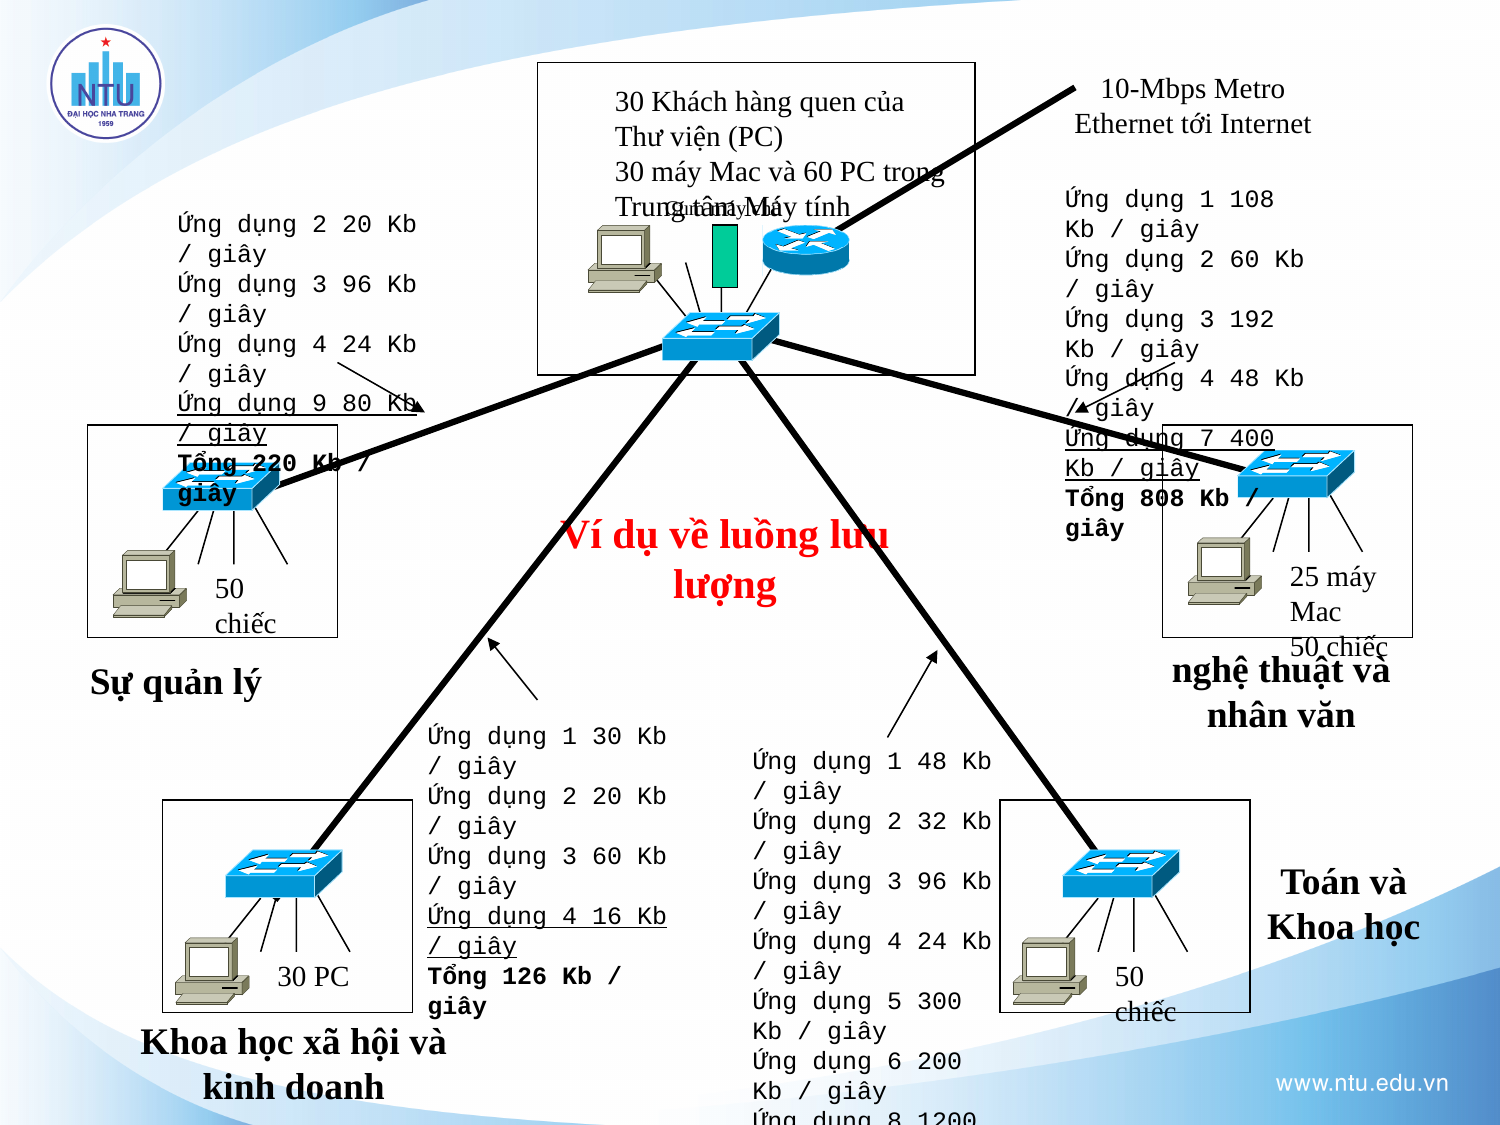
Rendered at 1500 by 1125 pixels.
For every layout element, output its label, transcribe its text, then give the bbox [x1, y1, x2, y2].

title Ví dụ về luồng lưu lượng [531, 463, 919, 651]
text_box [887, 649, 938, 738]
picture [1012, 937, 1088, 1006]
picture [1090, 856, 1123, 863]
text_box Cụm máy chủ [650, 187, 839, 228]
text_box Khoa học xã hội và kinh doanh [125, 1009, 463, 1115]
text_box 30 PC [262, 949, 388, 1000]
text_box Ứng dụng 1 108 Kb / giây Ứng dụng 2 60 Kb / giây Ứng dụng 3 192 Kb / giây Ứng dụng 4 48 Kb / giây Ứng dụng 7 400 Kb / giây Tổng 808 Kb / giây [1050, 174, 1325, 549]
text_box Sự quản lý [75, 649, 413, 710]
picture [1117, 863, 1152, 870]
text_box Ứng dụng 2 20 Kb / giây Ứng dụng 3 96 Kb / giây Ứng dụng 4 24 Kb / giây Ứng dụng 9 80 Kb / giây Tổng 220 Kb / giây [162, 199, 438, 515]
text_box [87, 424, 200, 638]
text_box [537, 62, 975, 375]
text_box 25 máy Mac 50 chiếc [1274, 549, 1425, 637]
text_box [162, 799, 412, 1013]
picture [0, 0, 1500, 1125]
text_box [649, 262, 776, 334]
text_box Ứng dụng 1 30 Kb / giây Ứng dụng 2 20 Kb / giây Ứng dụng 3 60 Kb / giây Ứng dụng 4 16 Kb / giây Tổng 126 Kb / giây [412, 712, 688, 1027]
text_box [1162, 549, 1274, 637]
text_box [712, 228, 738, 260]
text_box 50 chiếc [200, 562, 325, 648]
text_box 10-Mbps Metro Ethernet tới Internet [1037, 62, 1349, 148]
text_box Toán và Khoa học [1250, 849, 1463, 955]
text_box [291, 515, 338, 638]
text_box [162, 492, 288, 565]
text_box nghệ thuật và nhân văn [1137, 637, 1425, 743]
text_box 50 chiếc [1100, 949, 1225, 1035]
text_box [487, 637, 538, 701]
picture [1079, 867, 1112, 873]
text_box [1013, 799, 1250, 1013]
picture [1062, 849, 1182, 900]
text_box [1074, 362, 1176, 413]
text_box [1325, 424, 1413, 549]
text_box Ứng dụng 1 48 Kb / giây Ứng dụng 2 32 Kb / giây Ứng dụng 3 96 Kb / giây Ứng dụng 4 24 Kb / giây Ứng dụng 5 300 Kb / giây Ứng dụng 6 200 Kb / giây Ứng dụng 8 1200 Kb / giây Tổng 1900 Kb / giây [737, 737, 1013, 1125]
